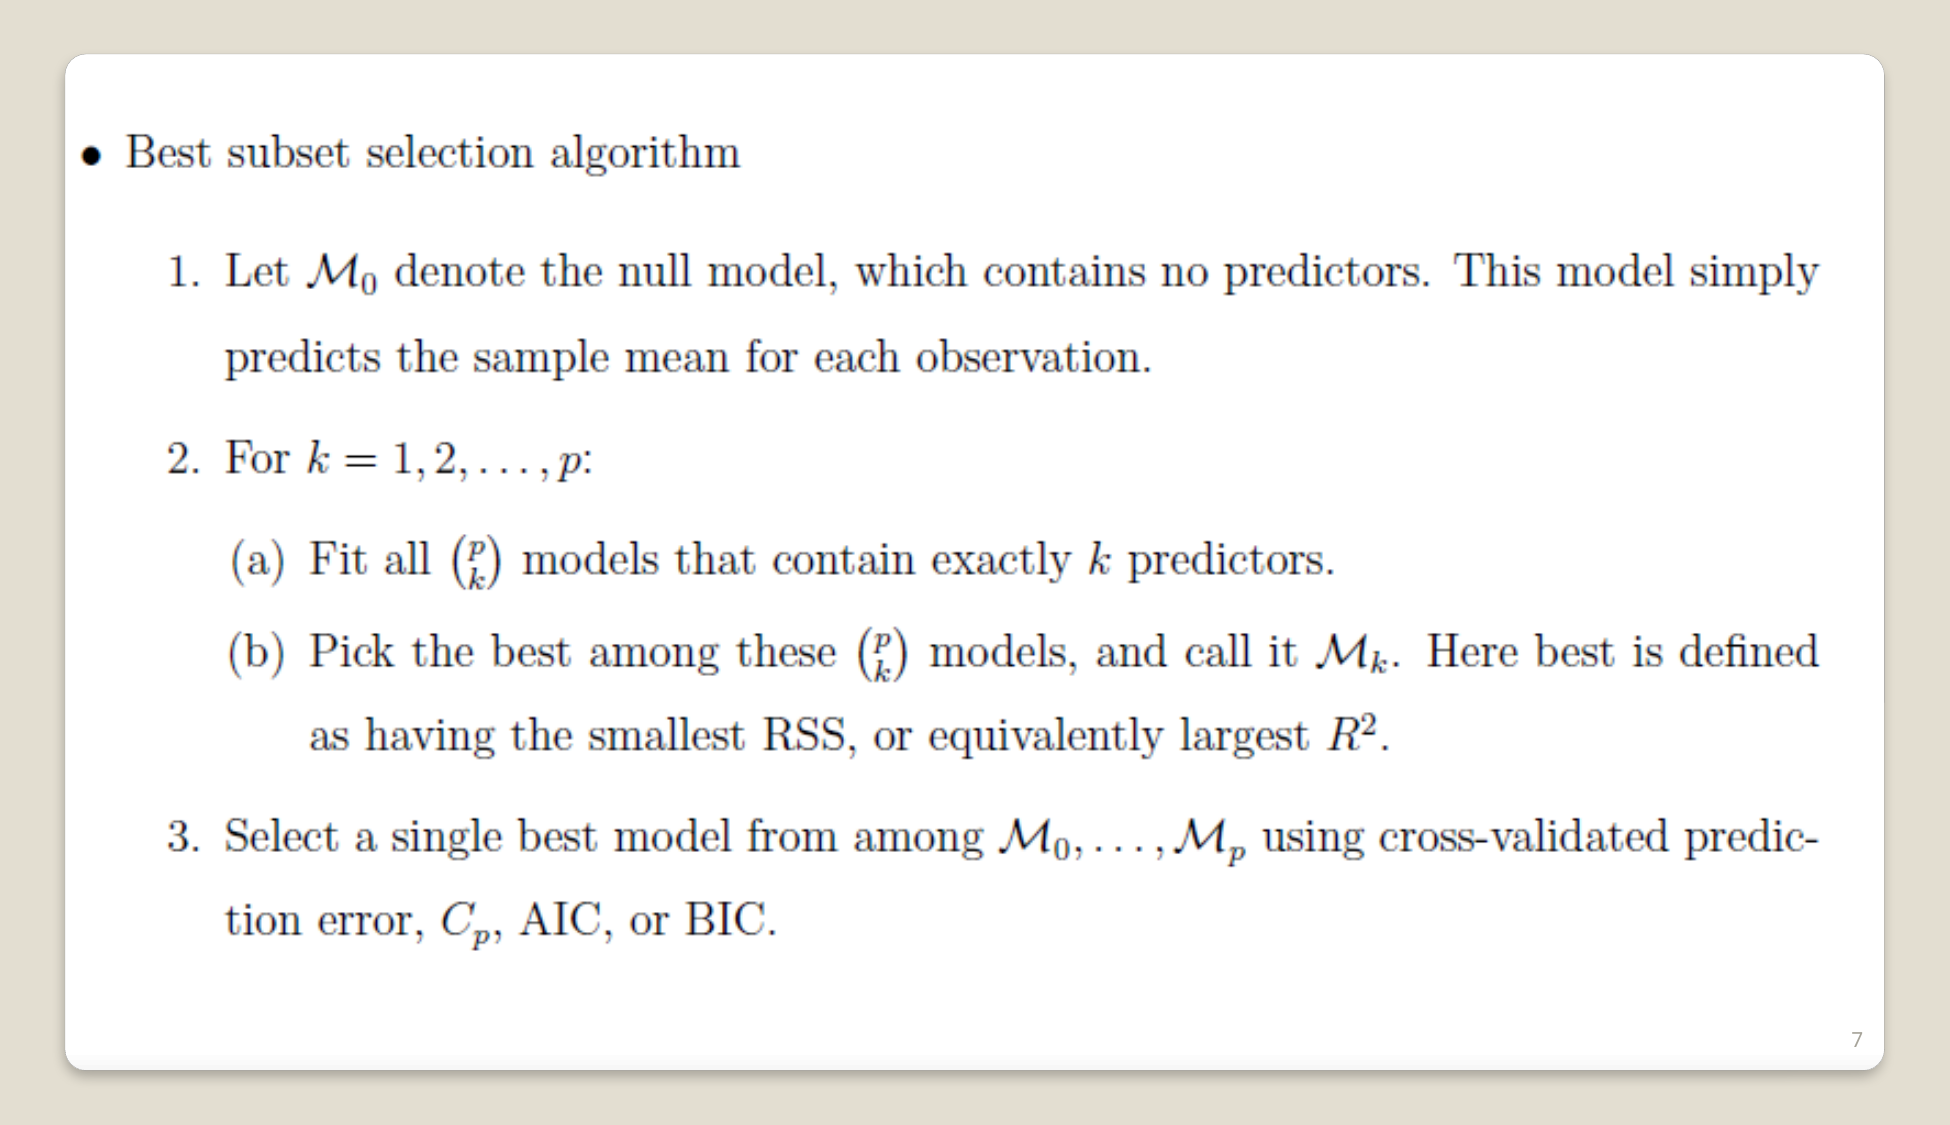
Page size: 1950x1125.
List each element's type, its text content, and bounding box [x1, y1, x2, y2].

picture [74, 124, 1881, 976]
slide_number 7 [1780, 1002, 1878, 1063]
